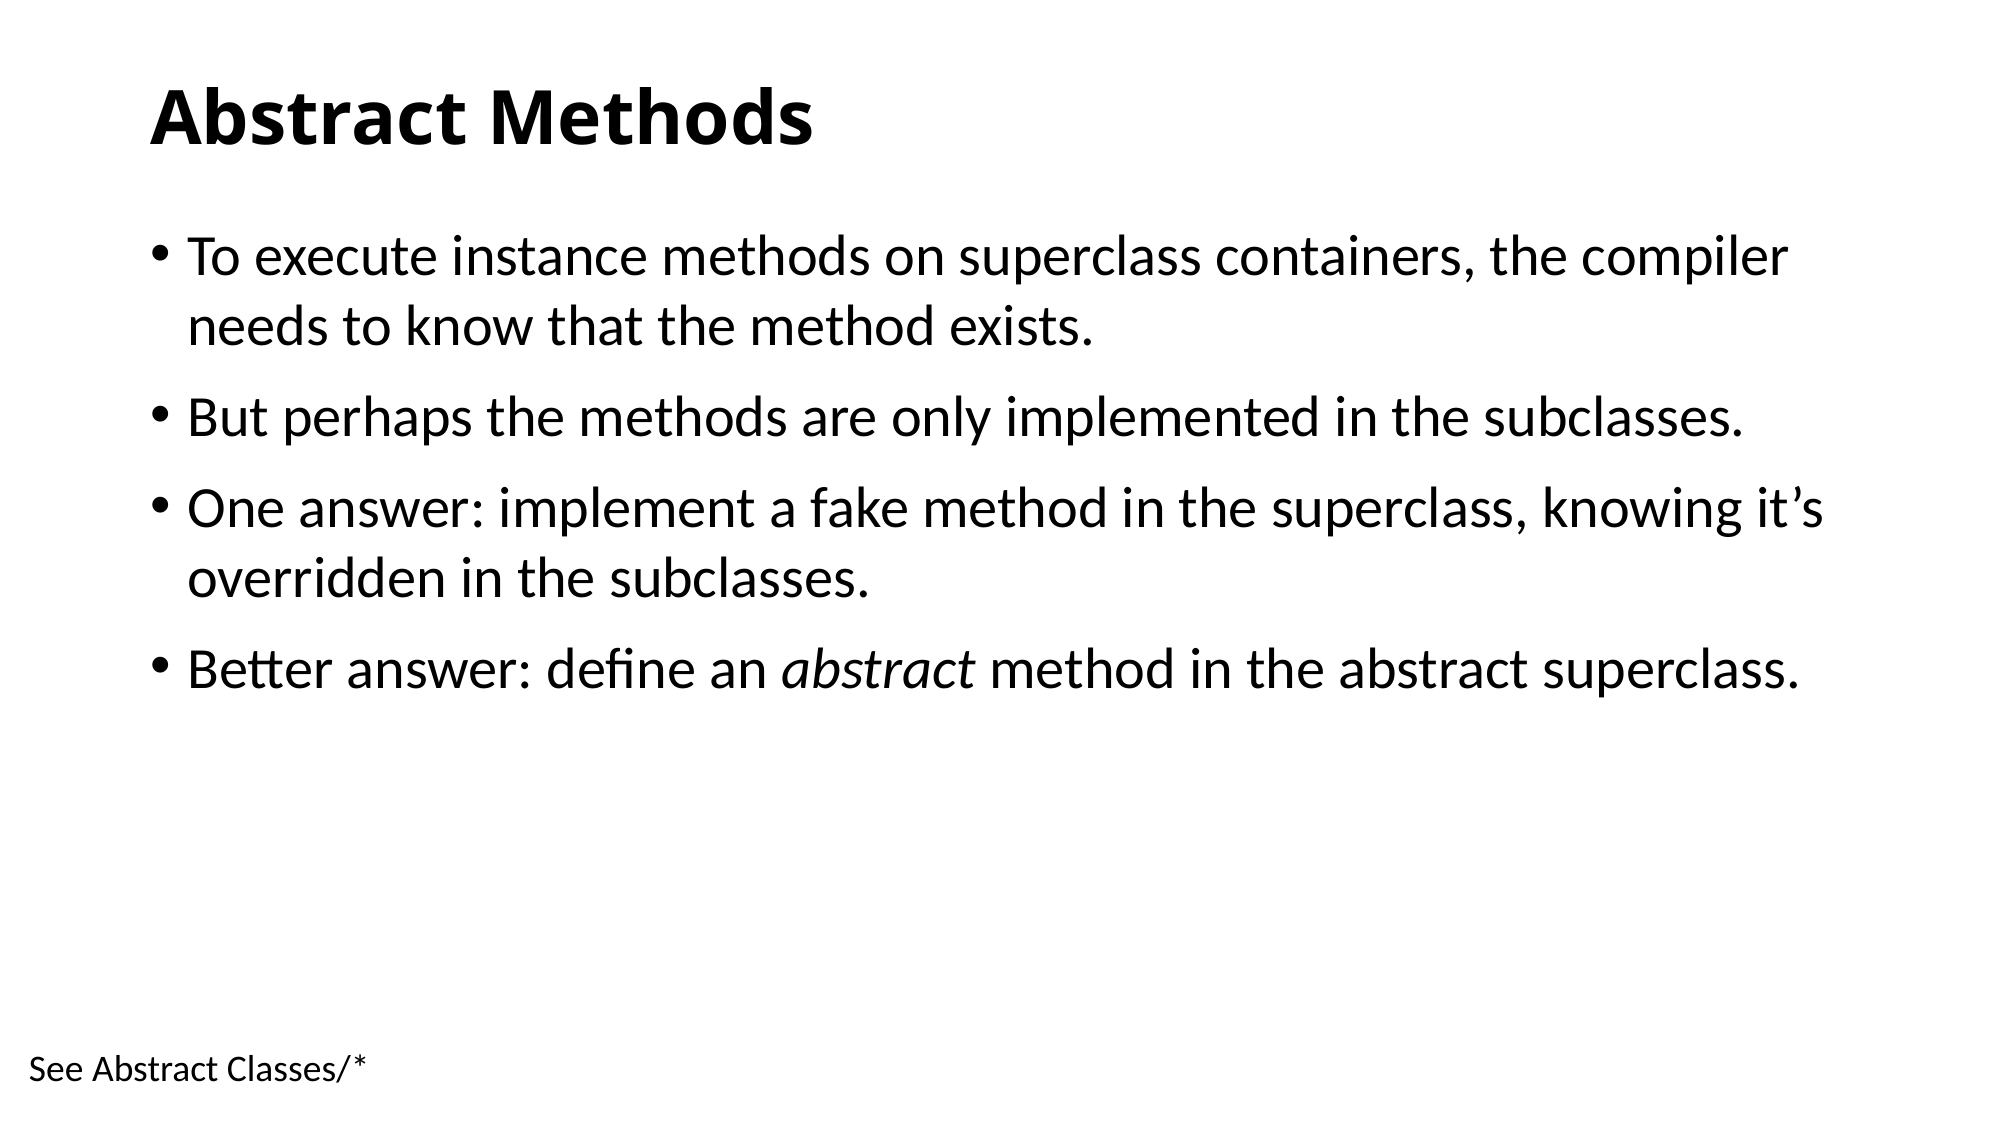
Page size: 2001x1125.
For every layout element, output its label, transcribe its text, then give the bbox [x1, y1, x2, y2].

list To execute instance methods on superclass containers, the compiler needs to know that the method exists. But perhaps the methods are only implemented in the subclasses. One answer: implement a fake method in the superclass, knowing it’s overridden in the subclasses. Better answer: define an abstract method in the abstract superclass. [135, 210, 1860, 990]
title Abstract Methods [135, 59, 1860, 180]
text_box See Abstract Classes/* [14, 1036, 385, 1097]
